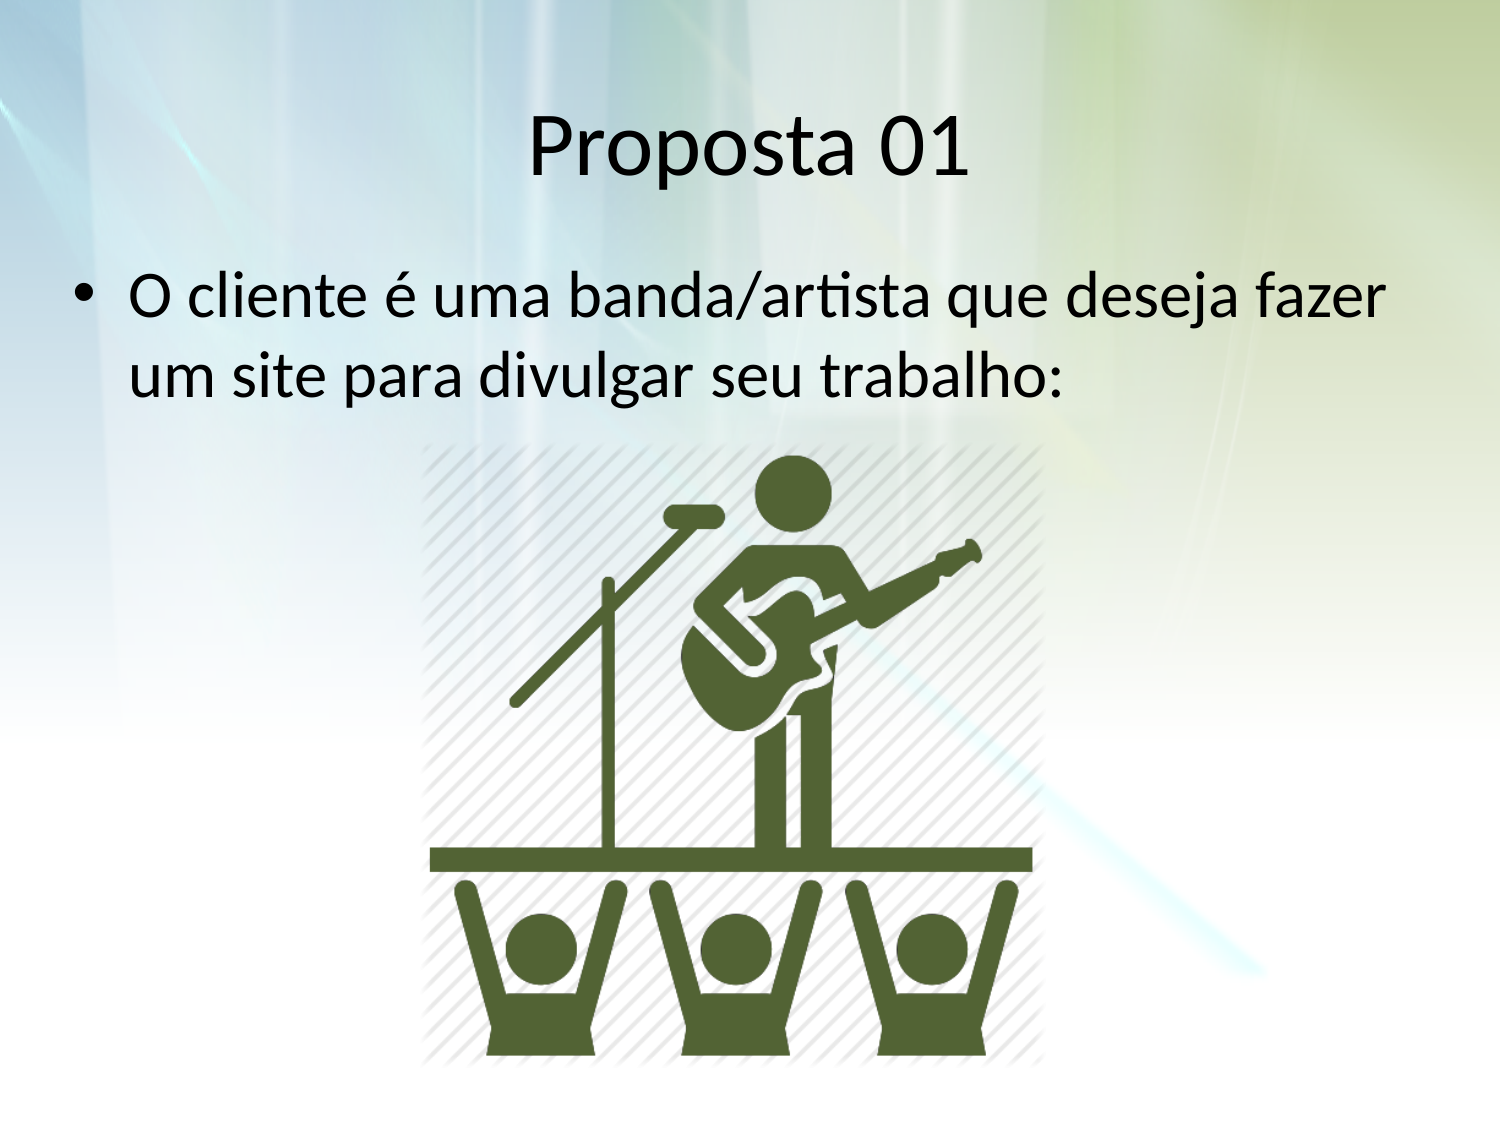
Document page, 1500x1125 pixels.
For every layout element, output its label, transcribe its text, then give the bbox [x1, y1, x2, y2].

picture [0, 0, 1500, 1125]
list O cliente é uma banda/artista que deseja fazer um site para divulgar seu trabalho: [57, 243, 1408, 423]
title Proposta 01 [75, 45, 1425, 233]
